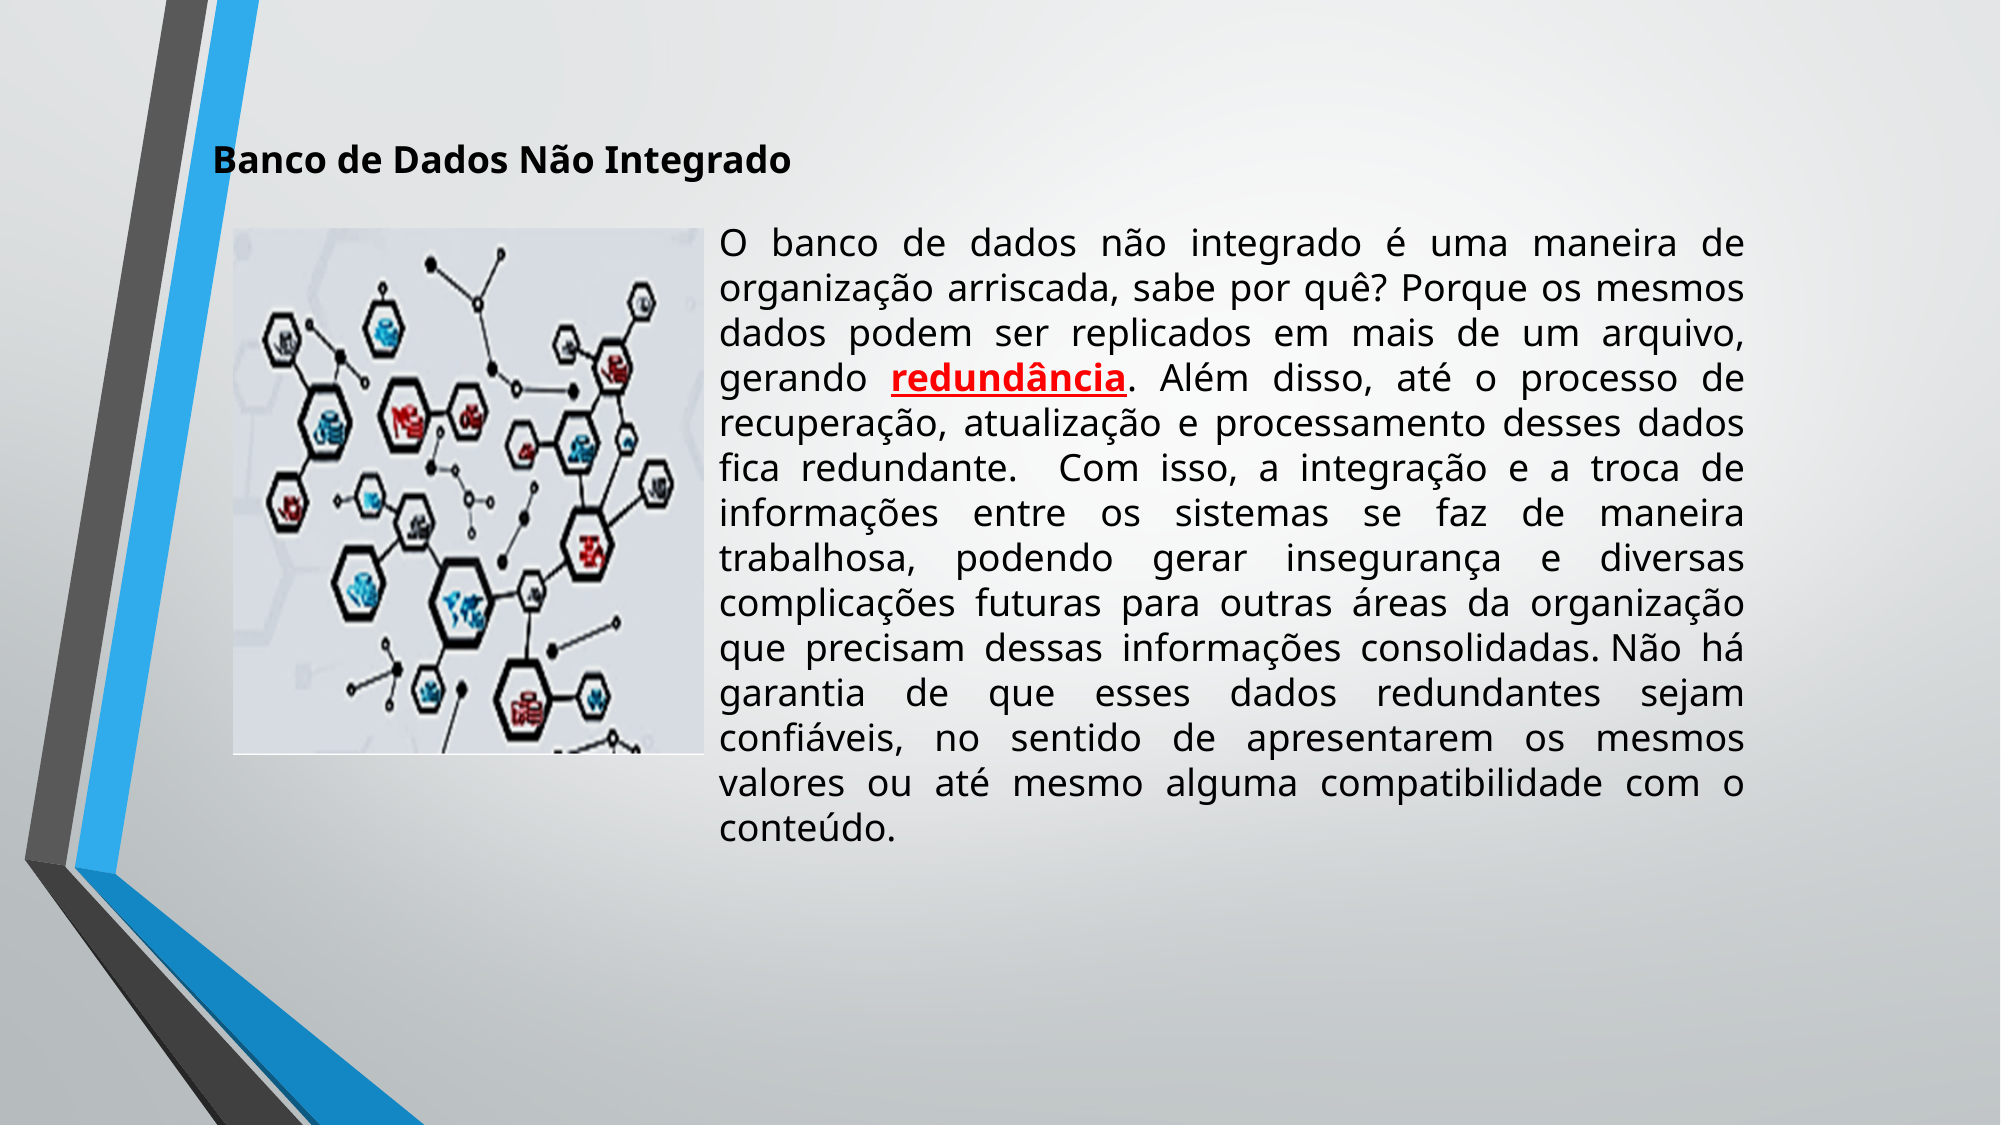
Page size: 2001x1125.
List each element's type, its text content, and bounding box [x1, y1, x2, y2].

text_box Banco de Dados Não Integrado [197, 128, 808, 189]
text_box O banco de dados não integrado é uma maneira de organização arriscada, sabe por quê? Porque os mesmos dados podem ser replicados em mais de um arquivo, gerando redundância. Além disso, até o processo de recuperação, atualização e processamento desses dados fica redundante. Com isso, a integração e a troca de informações entre os sistemas se faz de maneira trabalhosa, podendo gerar insegurança e diversas complicações futuras para outras áreas da organização que precisam dessas informações consolidadas. Não há garantia de que esses dados redundantes sejam confiáveis, no sentido de apresentarem os mesmos valores ou até mesmo alguma compatibilidade com o conteúdo. [704, 211, 1761, 857]
picture [233, 228, 705, 756]
